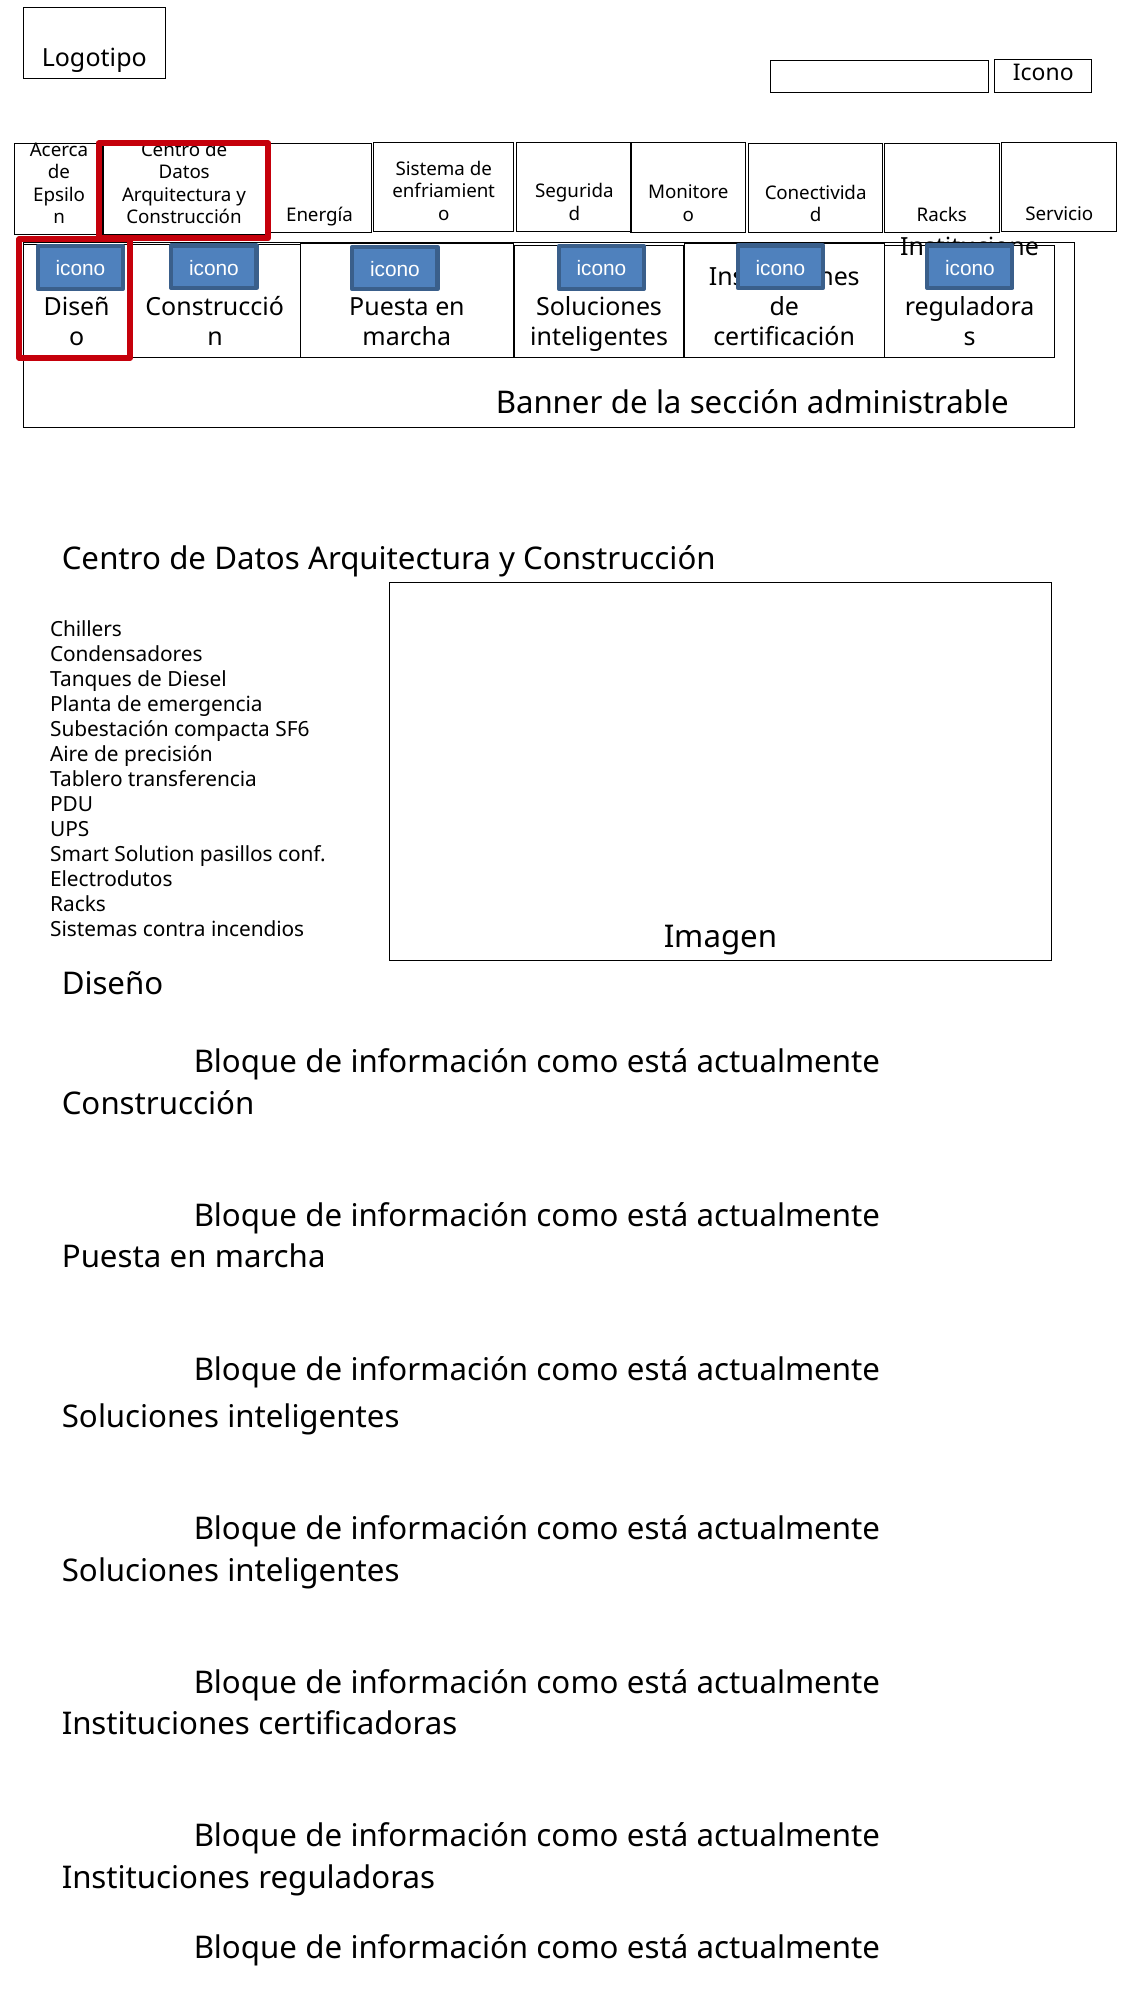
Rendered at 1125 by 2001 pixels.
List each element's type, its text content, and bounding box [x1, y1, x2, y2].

text_box Monitoreo [630, 142, 746, 233]
text_box Icono [994, 59, 1092, 93]
text_box Logotipo [23, 7, 166, 79]
text_box Imagen [389, 582, 1052, 961]
text_box Chillers Condensadores Tanques de Diesel Planta de emergencia Subestación compacta SF6 Aire de precisión Tablero transferencia PDU UPS Smart Solution pasillos conf. Electrodutos Racks Sistemas contra incendios [35, 594, 389, 968]
text_box Construcción [131, 244, 300, 358]
text_box Sistema de enfriamiento [373, 142, 514, 232]
text_box Construcción [47, 1080, 744, 1122]
text_box Racks [884, 143, 1000, 233]
text_box Bloque de información como está actualmente [23, 968, 1052, 1087]
text_box icono [557, 244, 646, 291]
text_box Soluciones inteligentes [47, 1393, 744, 1435]
text_box Diseño [47, 960, 744, 968]
text_box icono [736, 243, 825, 290]
text_box Bloque de información como está actualmente [23, 1895, 1052, 1973]
text_box Bloque de información como está actualmente [23, 1435, 1052, 1554]
text_box icono [169, 243, 259, 290]
text_box Instituciones certificadoras [47, 1701, 744, 1742]
text_box Banner de la sección administrable [23, 242, 1075, 428]
text_box [770, 60, 989, 93]
text_box Bloque de información como está actualmente [23, 1742, 1052, 1861]
text_box Servicio [1001, 142, 1117, 232]
text_box Seguridad [516, 142, 630, 232]
text_box [98, 143, 269, 239]
text_box Puesta en marcha [300, 243, 514, 358]
text_box icono [925, 243, 1014, 290]
text_box Puesta en marcha [47, 1234, 744, 1275]
text_box Soluciones inteligentes [514, 245, 684, 358]
text_box Instituciones reguladoras [884, 245, 1055, 358]
text_box icono [350, 245, 440, 291]
text_box Conectividad [748, 143, 883, 233]
text_box [19, 239, 131, 358]
text_box Bloque de información como está actualmente [23, 1275, 1052, 1394]
text_box Instituciones de certificación [684, 243, 885, 358]
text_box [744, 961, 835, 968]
text_box Acerca de Epsilon [14, 143, 98, 235]
text_box Instituciones reguladoras [47, 1854, 744, 1895]
text_box Bloque de información como está actualmente [23, 1588, 1052, 1707]
text_box Soluciones inteligentes [47, 1547, 744, 1588]
text_box Bloque de información como está actualmente [23, 1122, 1052, 1241]
text_box Centro de Datos Arquitectura y Construcción [47, 535, 744, 583]
text_box Energía [269, 143, 372, 233]
